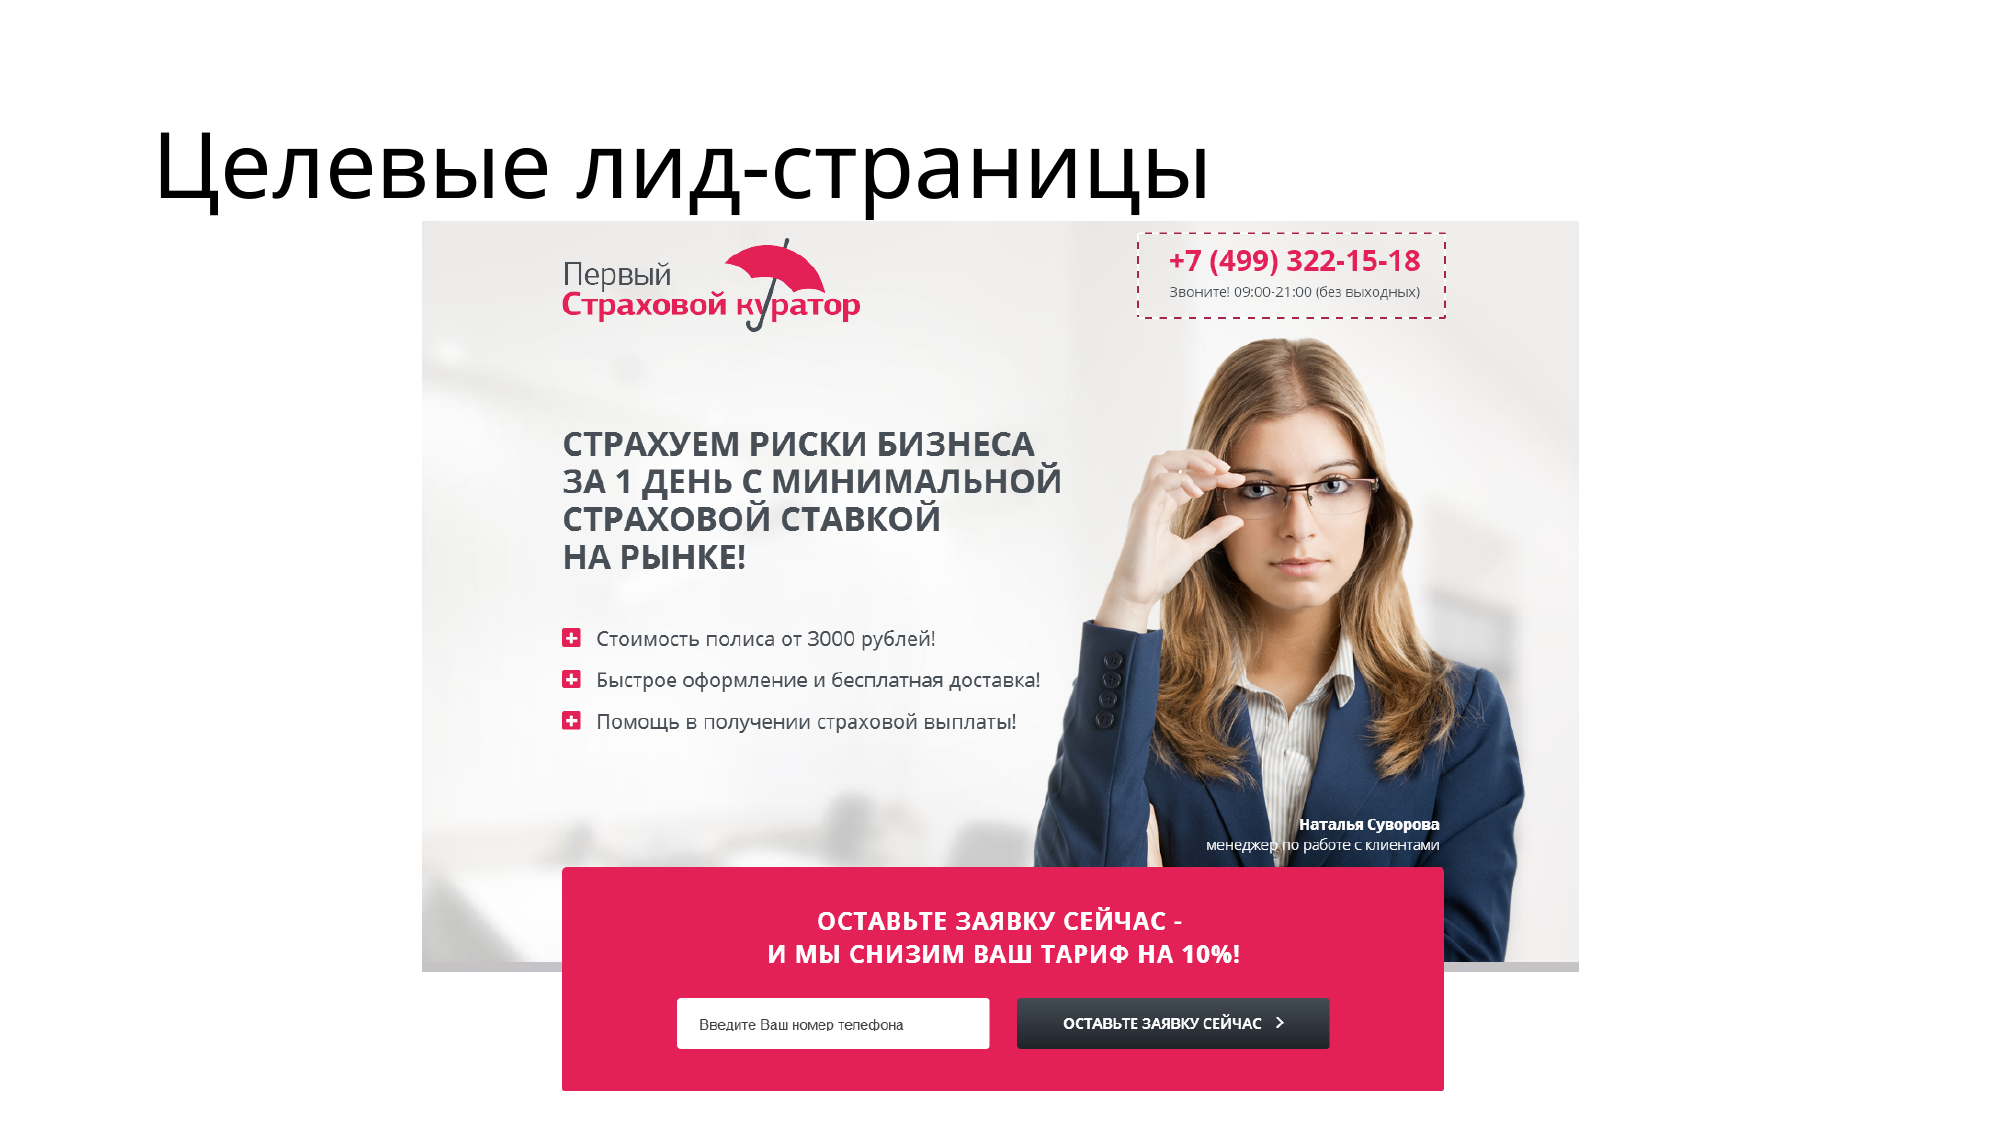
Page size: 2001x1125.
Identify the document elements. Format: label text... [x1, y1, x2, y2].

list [422, 221, 1579, 1091]
title Целевые лид-страницы [137, 59, 1863, 278]
